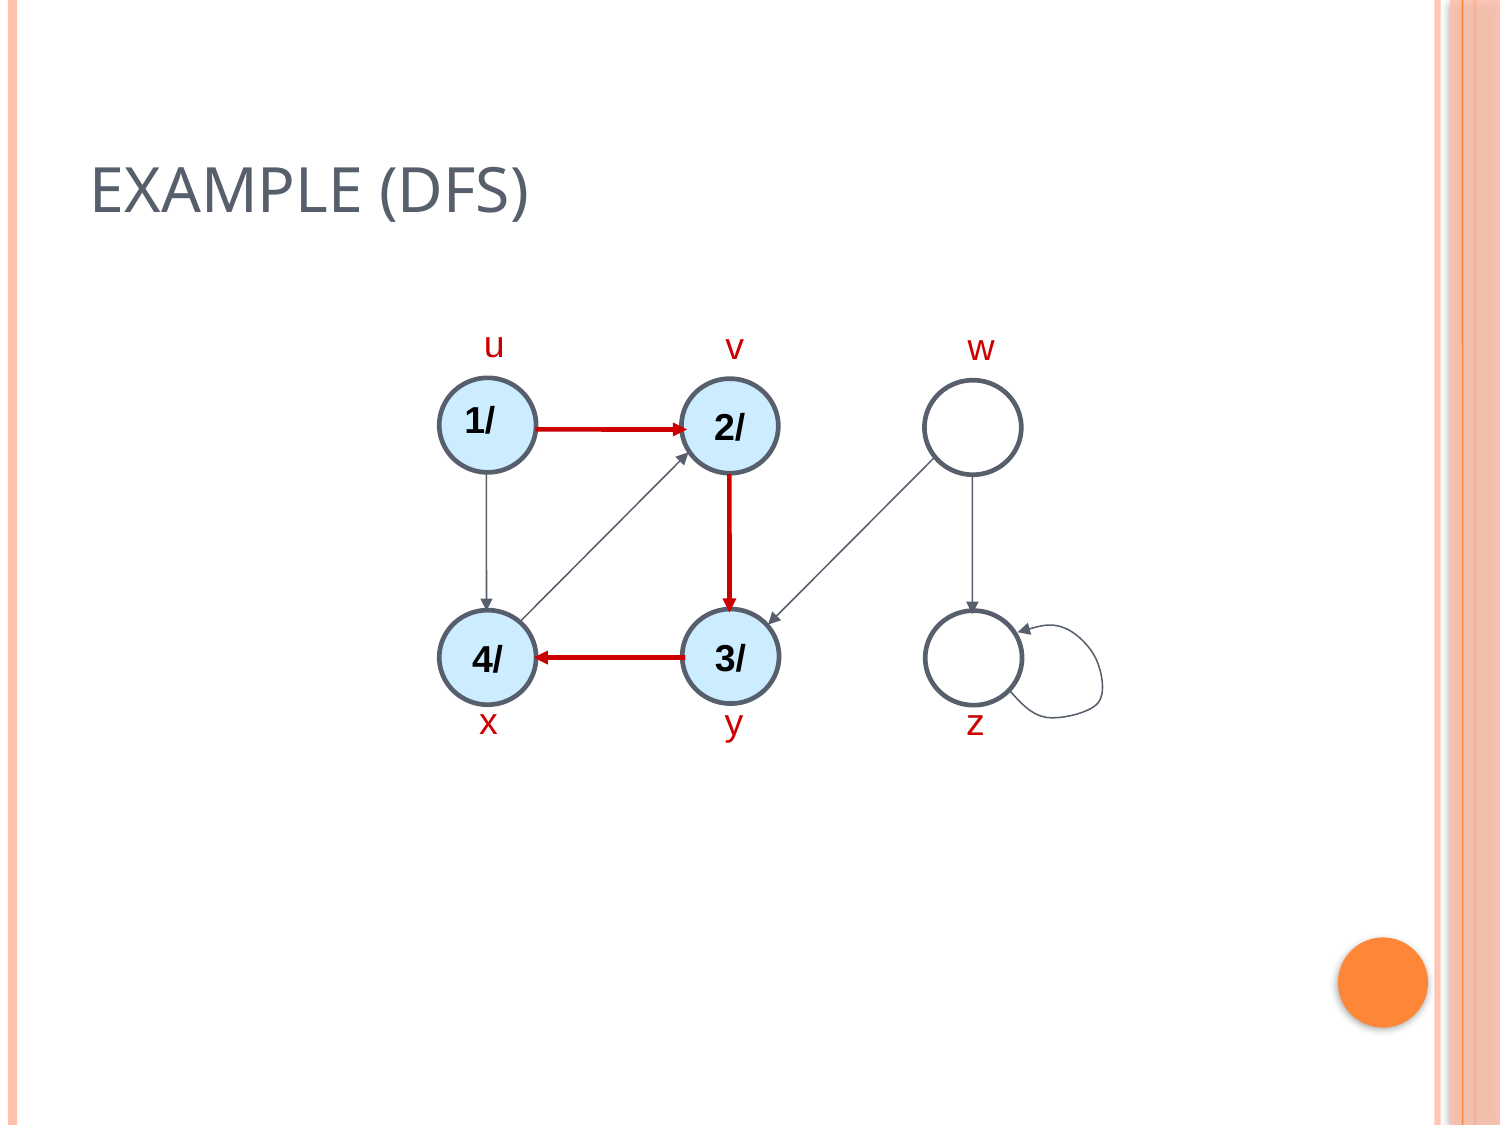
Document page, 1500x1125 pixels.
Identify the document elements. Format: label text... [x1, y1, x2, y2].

text_box 3/ [682, 609, 780, 699]
text_box [925, 610, 1016, 700]
text_box 4/ [466, 610, 537, 698]
title Example (DFS) [75, 45, 1300, 233]
text_box [480, 472, 493, 611]
text_box u [469, 312, 520, 373]
text_box [535, 423, 687, 436]
text_box 2/ [681, 378, 779, 474]
text_box [454, 615, 486, 691]
text_box [1008, 622, 1103, 718]
text_box [533, 651, 686, 664]
text_box [520, 452, 689, 622]
text_box 1/ [449, 388, 511, 448]
text_box [439, 377, 537, 473]
text_box 4/ [439, 623, 464, 699]
text_box v [710, 314, 760, 374]
text_box [966, 475, 979, 615]
text_box y [709, 690, 759, 751]
text_box w [952, 315, 1010, 376]
text_box [723, 474, 736, 613]
text_box [924, 380, 1022, 475]
text_box x [464, 689, 513, 749]
text_box [767, 455, 936, 625]
text_box z [951, 690, 1000, 750]
